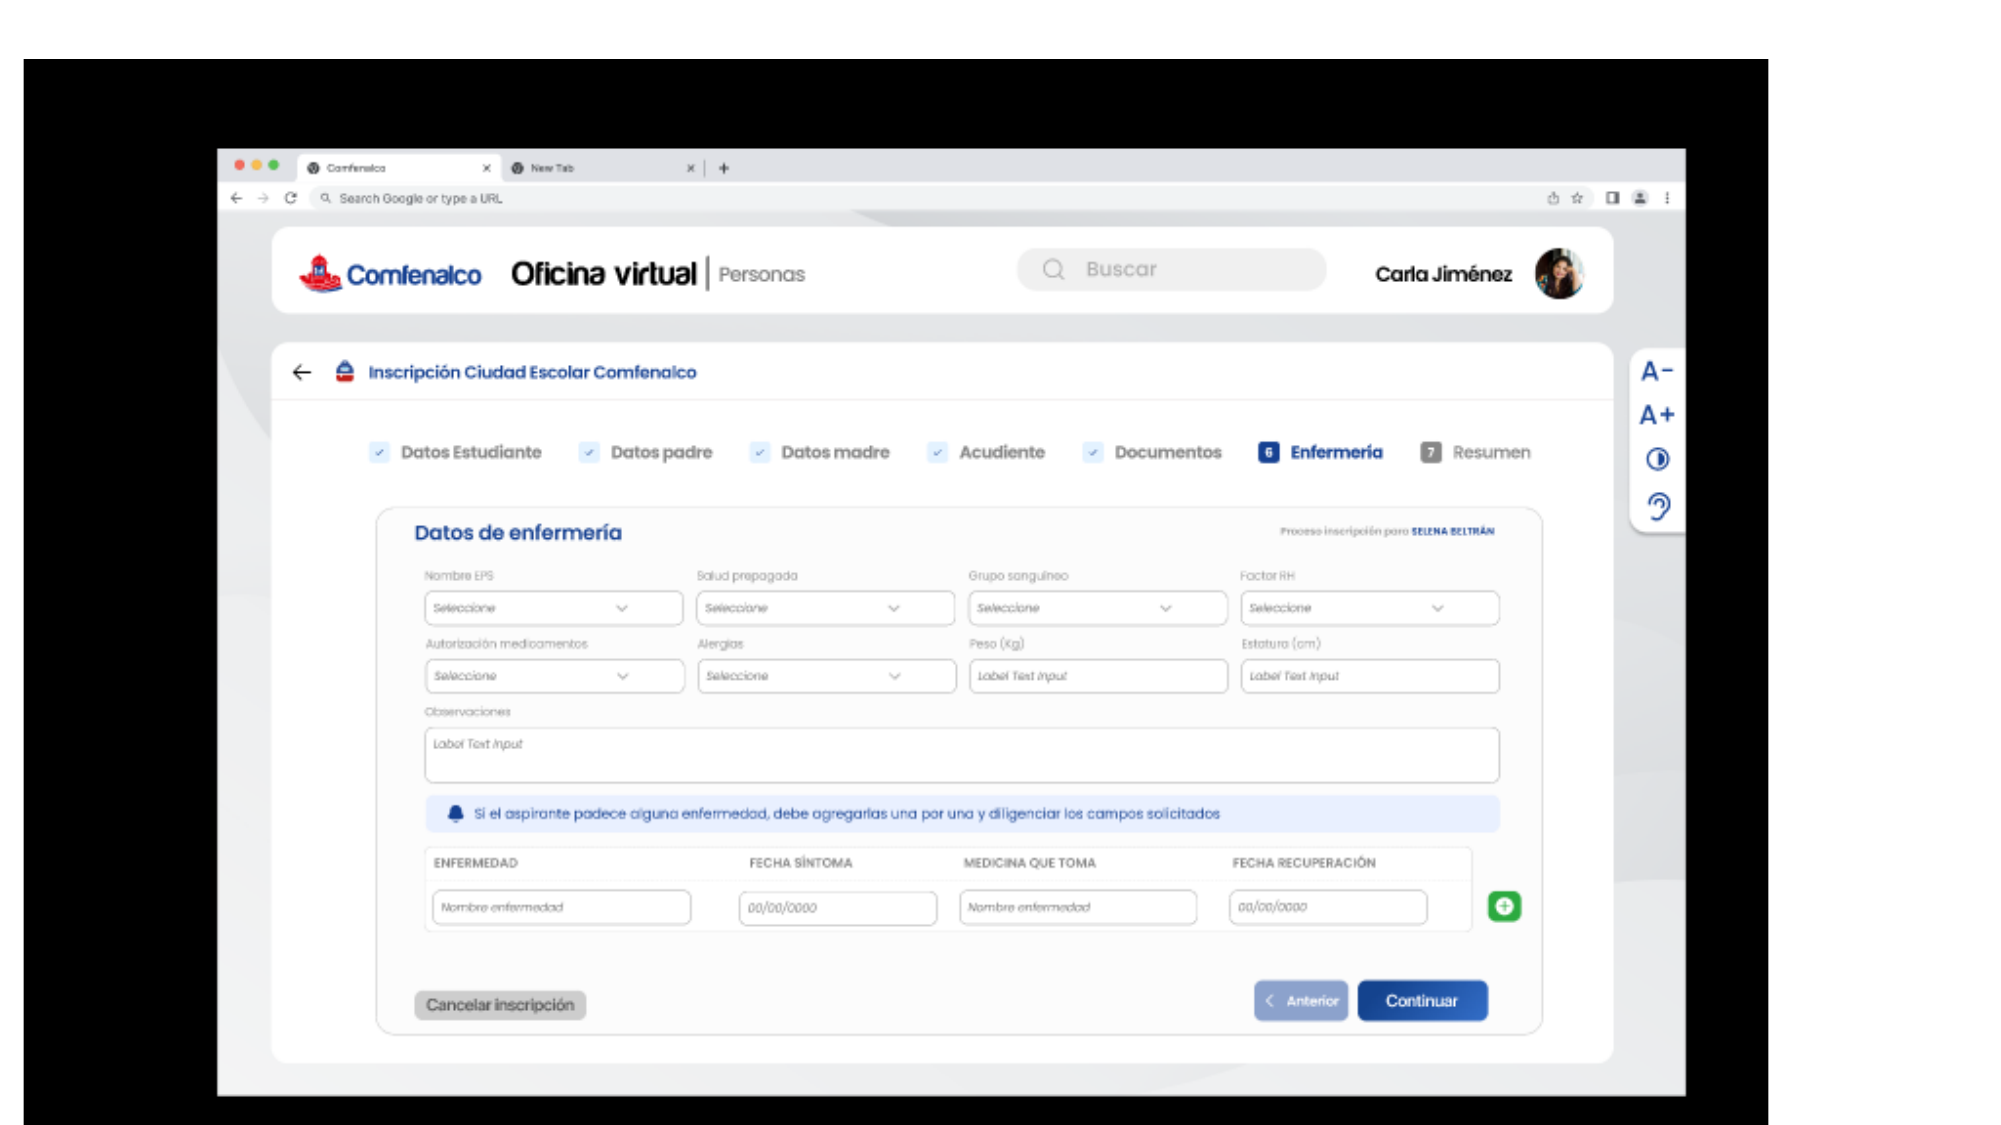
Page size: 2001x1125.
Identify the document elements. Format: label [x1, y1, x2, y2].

picture [23, 59, 1769, 1125]
